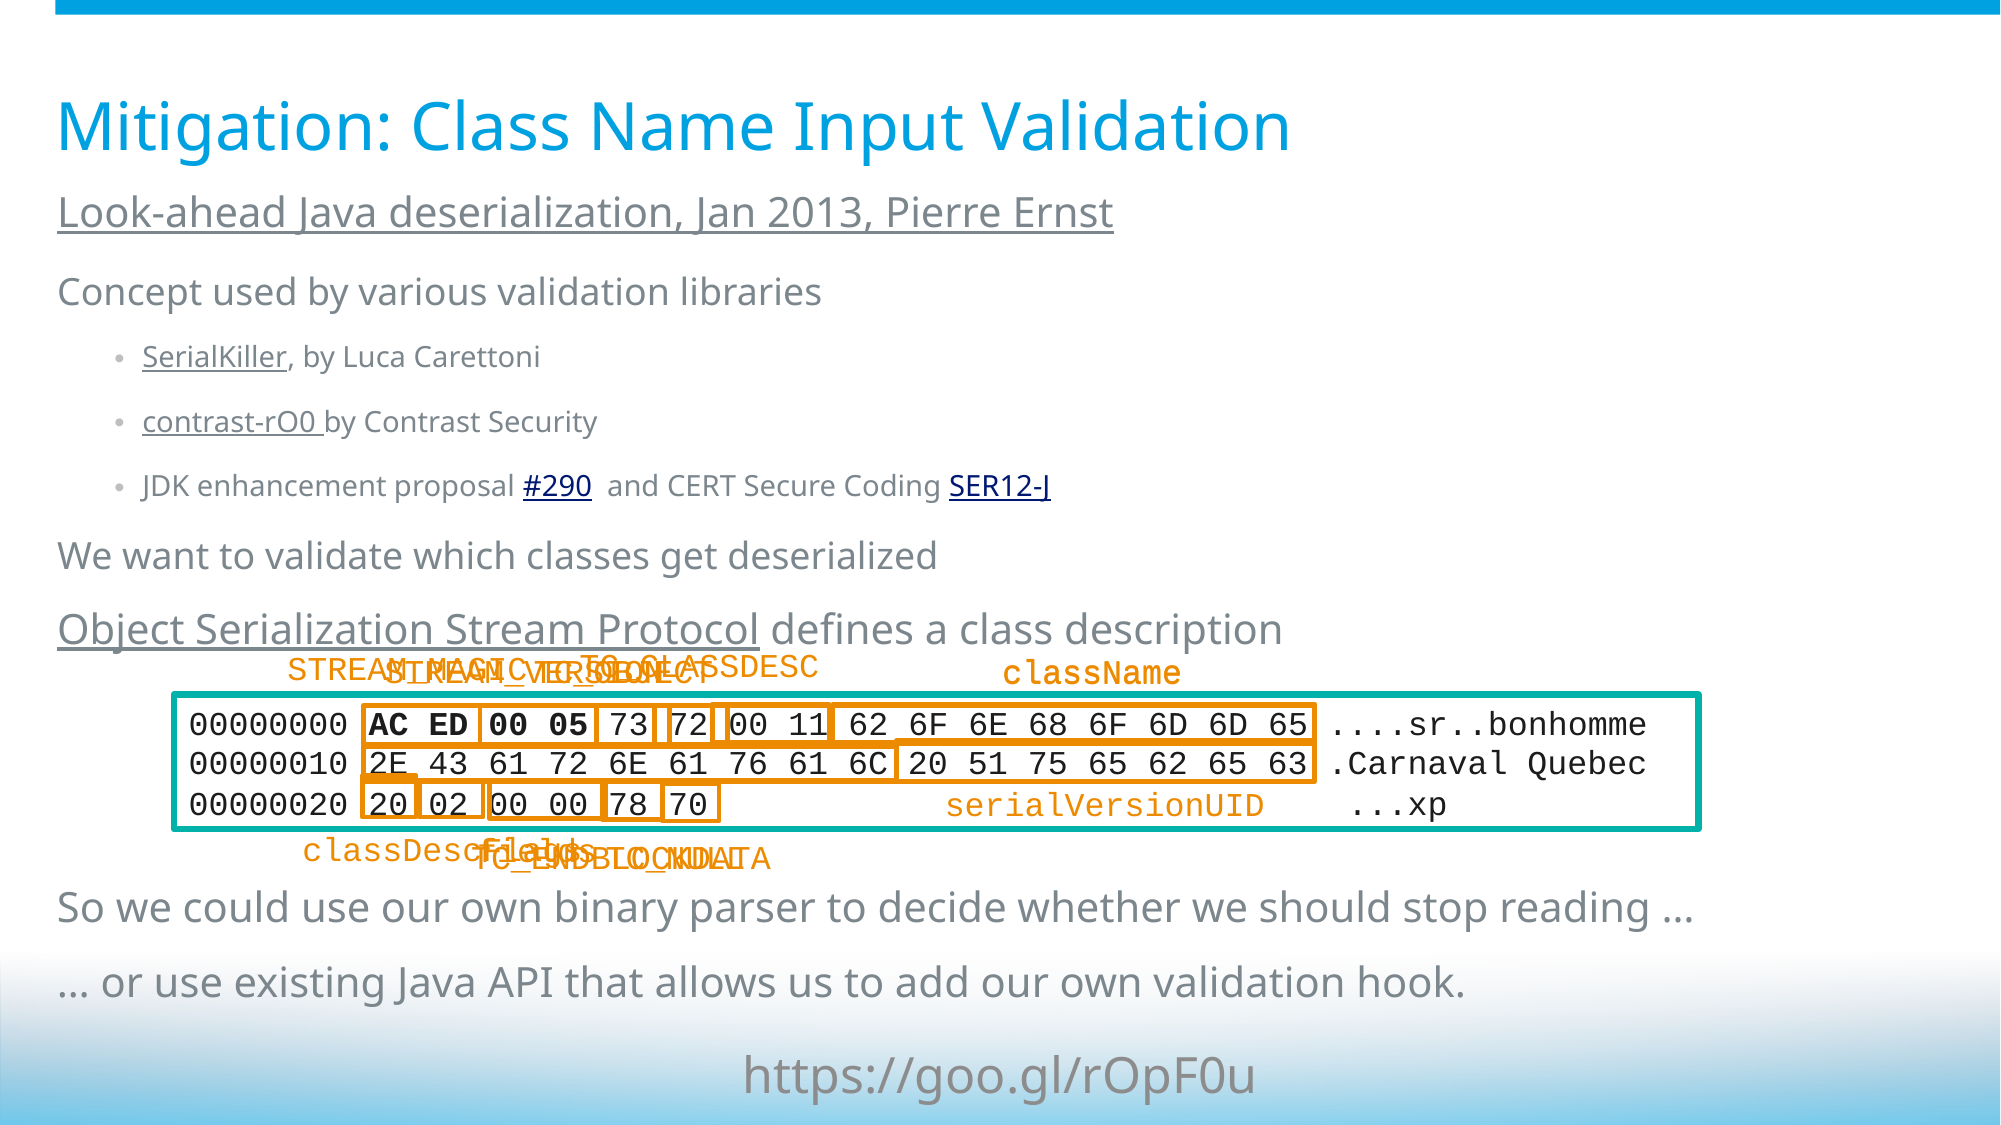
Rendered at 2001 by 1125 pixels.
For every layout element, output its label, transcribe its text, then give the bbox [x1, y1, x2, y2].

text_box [804, 781, 1315, 832]
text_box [564, 636, 863, 642]
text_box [363, 642, 1315, 781]
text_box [287, 780, 456, 877]
title Mitigation: Class Name Input Validation [55, 14, 1945, 164]
list Look-ahead Java deserialization, Jan 2013, Pierre Ernst Concept used by various validation libraries SerialKiller, by Luca Carettoni contrast-rO0 by Contrast Security JDK enhancement proposal #290 and CERT Secure Coding SER12-J We want to validate which classes get deserialized Object Serialization Stream Protocol defines a class description [55, 185, 1945, 621]
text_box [272, 639, 564, 745]
text_box 00000000 AC ED 00 05 73 72 00 11 62 6F 6E 68 6F 6D 6D 65 ....sr..bonhomme 00000010 2E 43 61 72 6E 61 76 61 6C 20 51 75 65 62 65 63 .Carnaval Quebec 00000020 20 02 00 00 78 70 ...xp [1315, 694, 1699, 829]
text_box 00000000 AC ED 00 05 73 72 00 11 62 6F 6E 68 6F 6D 6D 65 ....sr..bonhomme 00000010 2E 43 61 72 6E 61 76 61 6C 20 51 75 65 62 65 63 .Carnaval Quebec 00000020 20 02 00 00 78 70 ...xp [173, 694, 361, 829]
picture [1, 188, 2001, 1125]
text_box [456, 781, 804, 885]
text_box So we could use our own binary parser to decide whether we should stop reading … … or use existing Java API that allows us to add our own validation hook. [55, 880, 1945, 1077]
